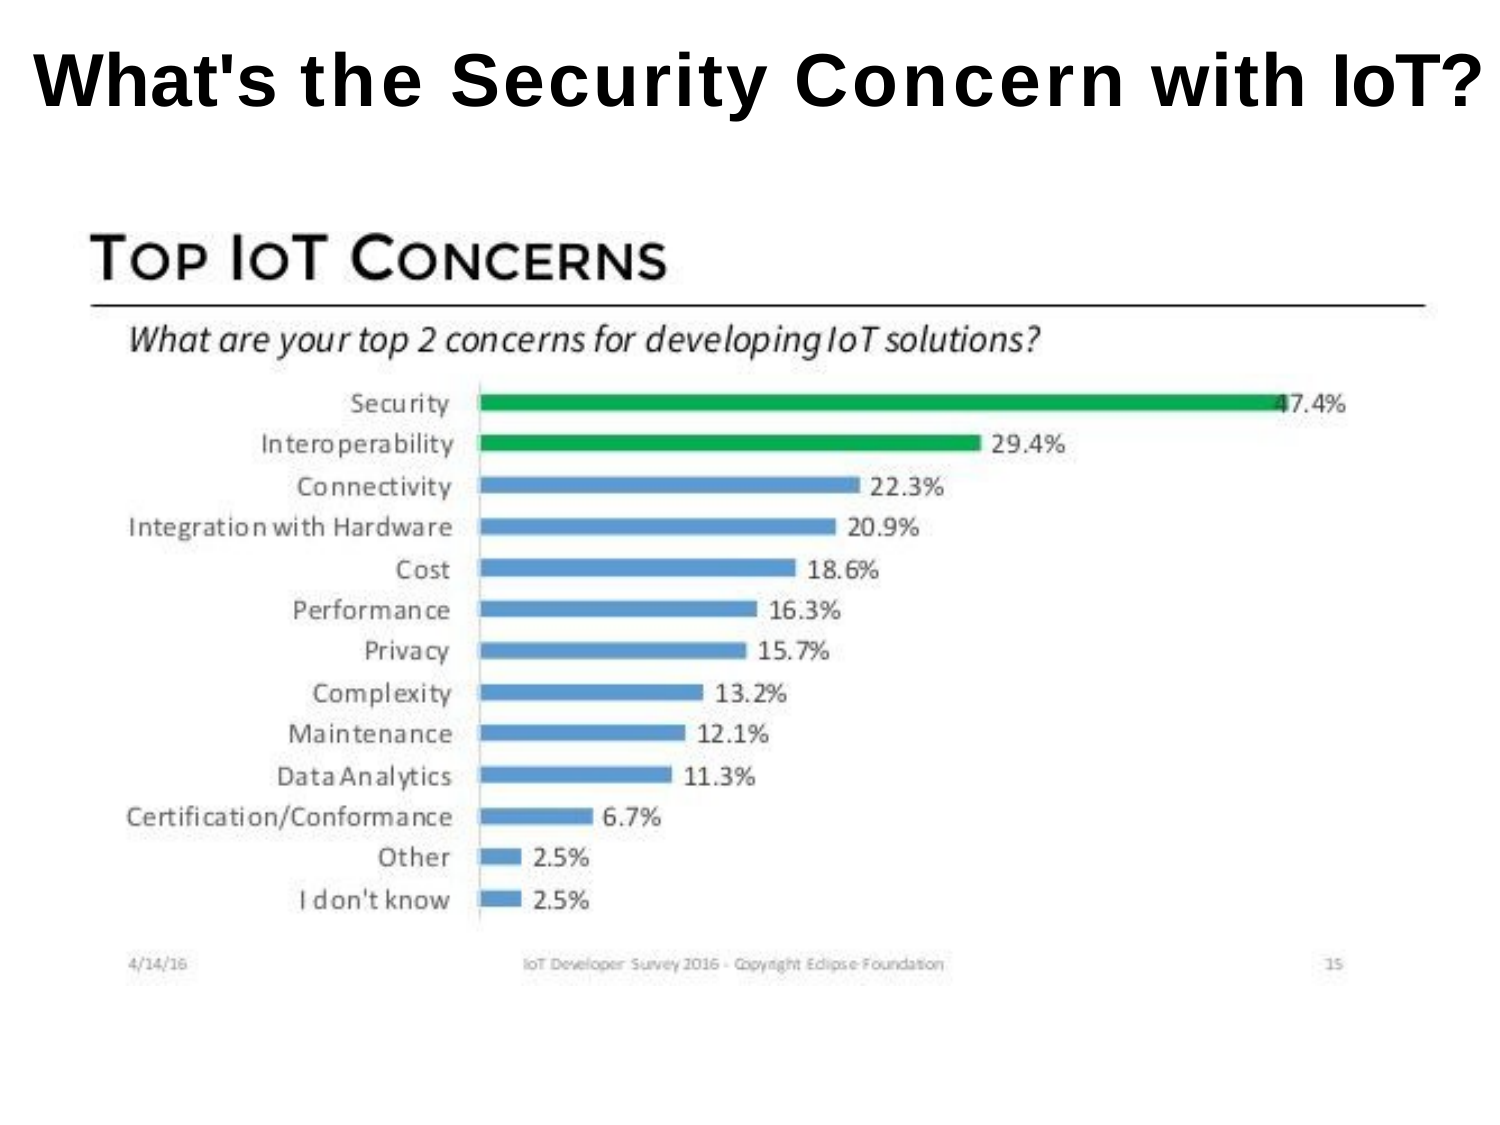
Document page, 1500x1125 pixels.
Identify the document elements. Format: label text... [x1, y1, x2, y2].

title What's the Security Concern with IoT? [31, 29, 1491, 220]
picture [72, 231, 1439, 987]
